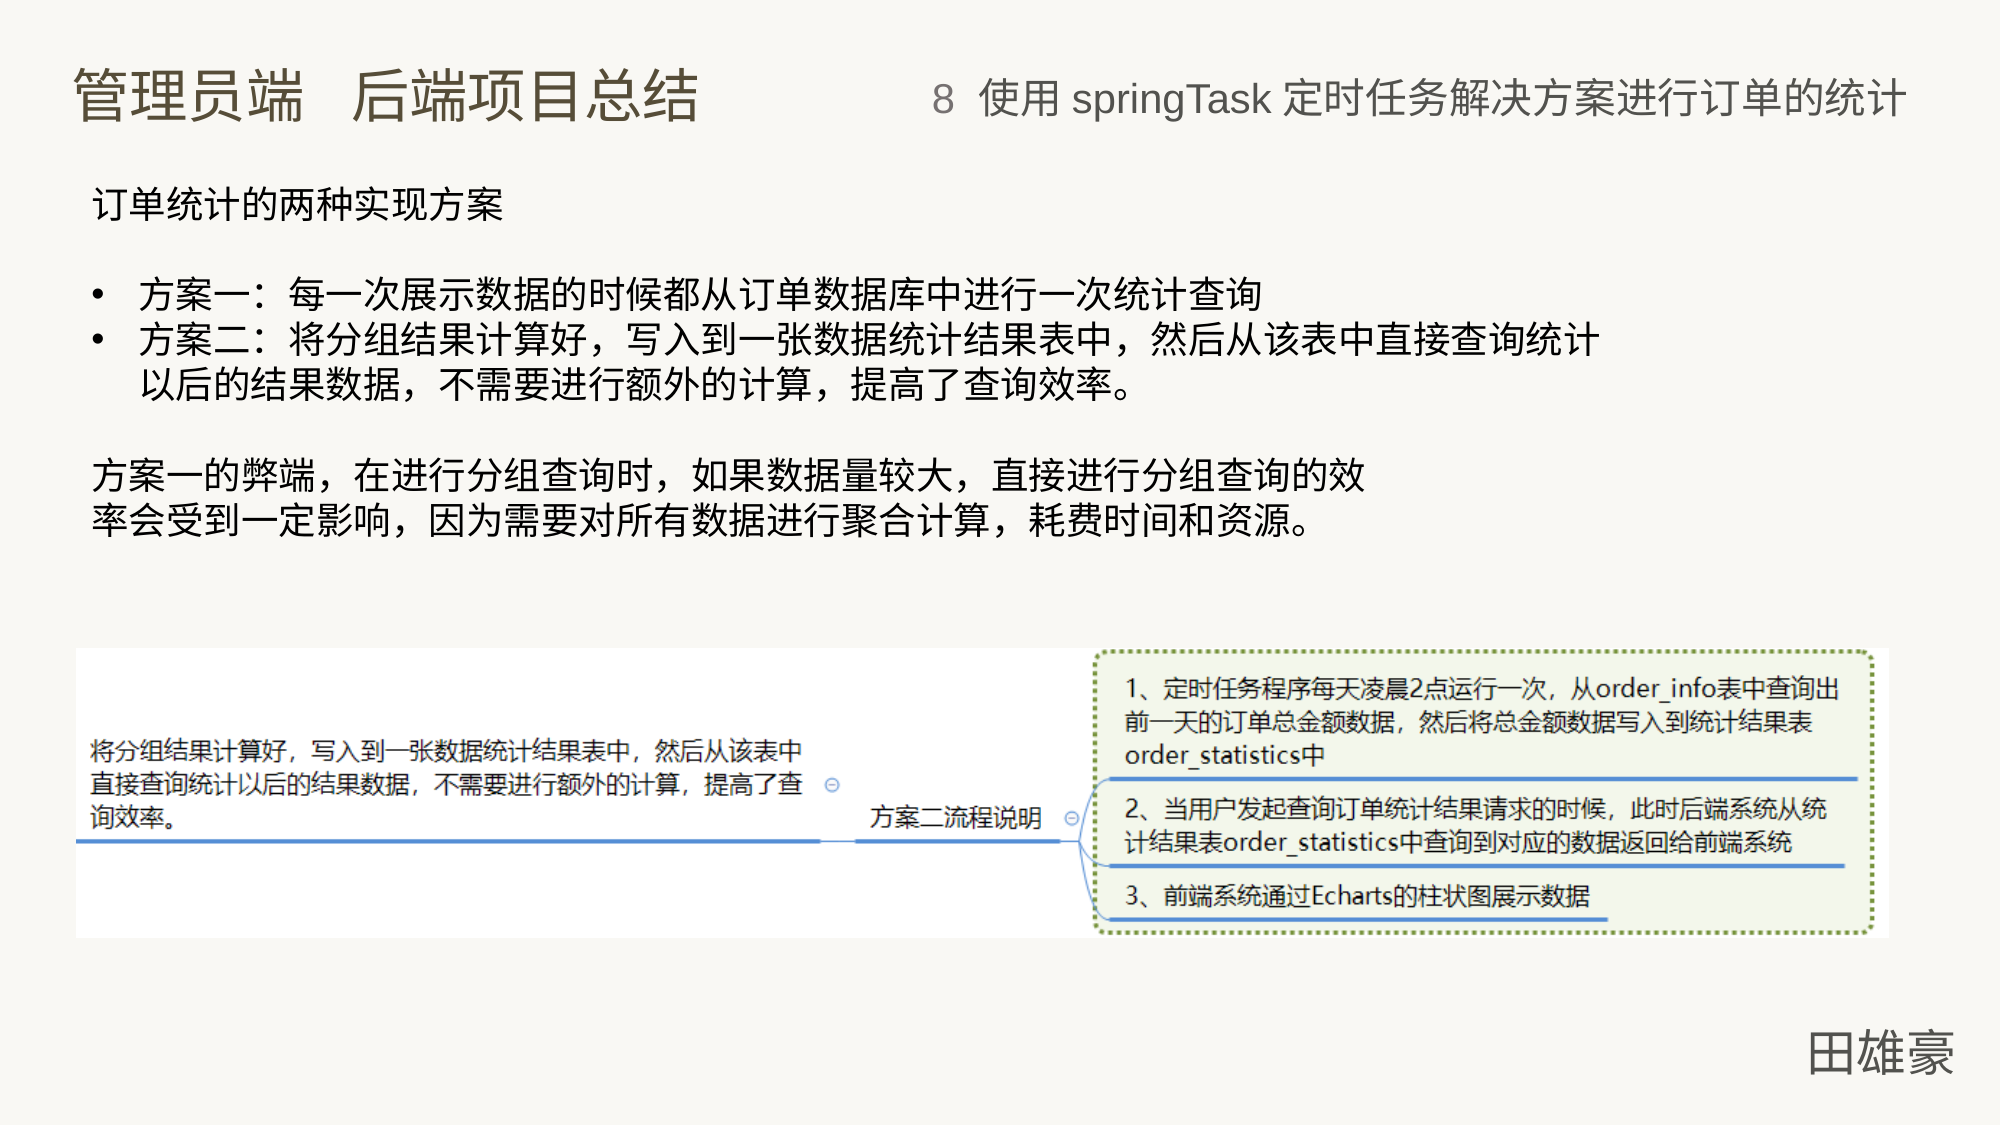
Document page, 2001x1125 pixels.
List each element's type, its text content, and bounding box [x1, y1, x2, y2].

text_box 后端项目总结 [323, 51, 730, 134]
text_box 田雄豪 [1791, 1013, 2000, 1089]
text_box 管理员端 [13, 51, 323, 134]
picture [76, 648, 1889, 938]
text_box 订单统计的两种实现方案 方案一：每一次展示数据的时候都从订单数据库中进行一次统计查询 方案二：将分组结果计算好，写入到一张数据统计结果表中，然后从该表中直接查询统计以后的结果数据，不需要进行额外的计算，提高了查询效率。 [76, 173, 1649, 414]
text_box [917, 64, 1967, 131]
text_box 方案一的弊端，在进行分组查询时，如果数据量较大，直接进行分组查询的效率会受到一定影响，因为需要对所有数据进行聚合计算，耗费时间和资源。 [76, 444, 1402, 550]
